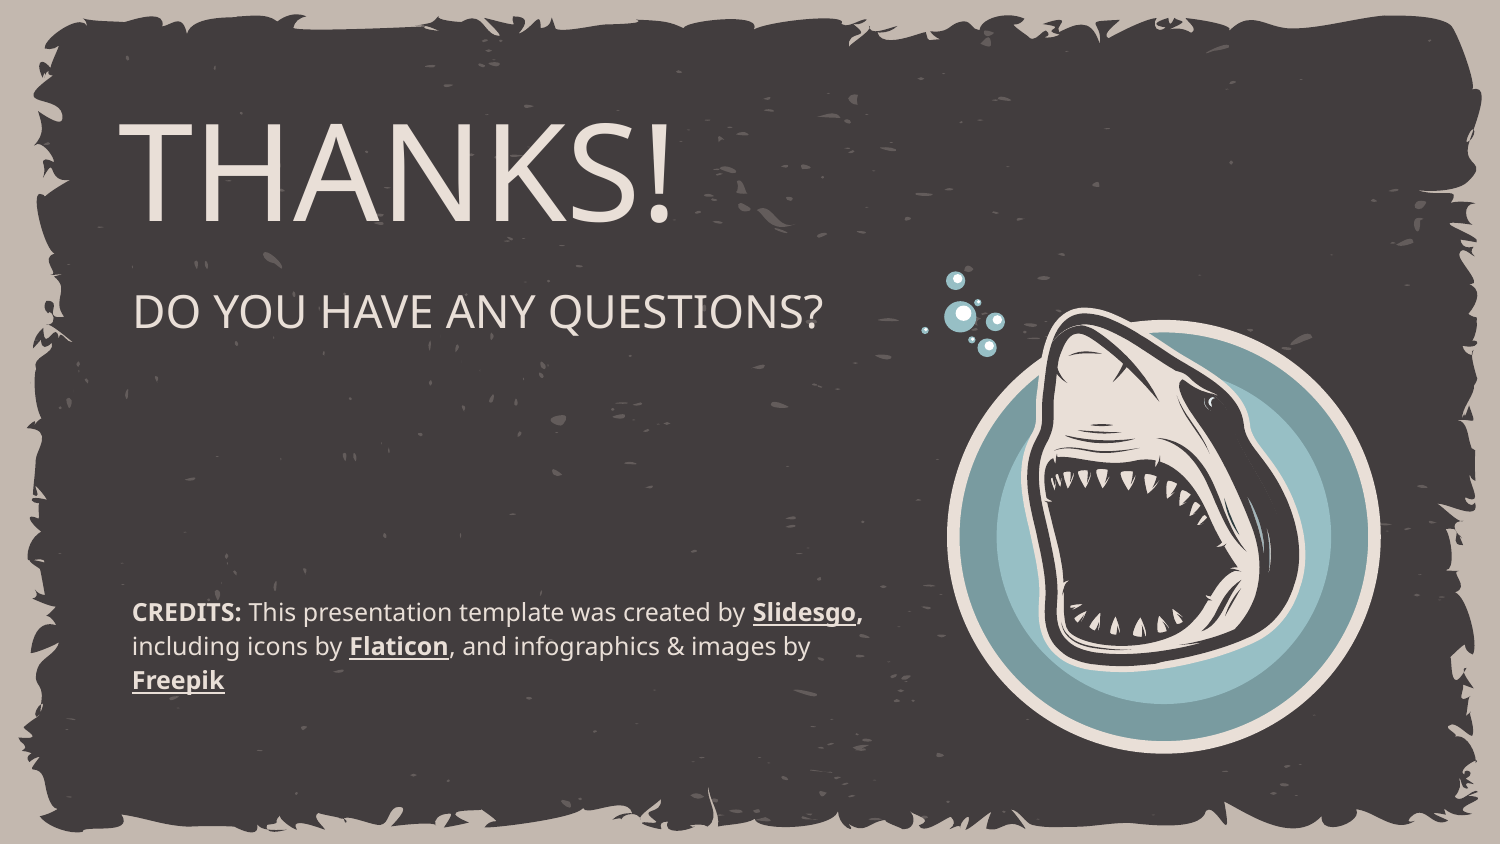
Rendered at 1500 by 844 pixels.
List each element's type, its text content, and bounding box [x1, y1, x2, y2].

title THANKS! [103, 88, 936, 268]
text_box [921, 271, 1375, 748]
subtitle DO YOU HAVE ANY QUESTIONS? [116, 267, 922, 488]
